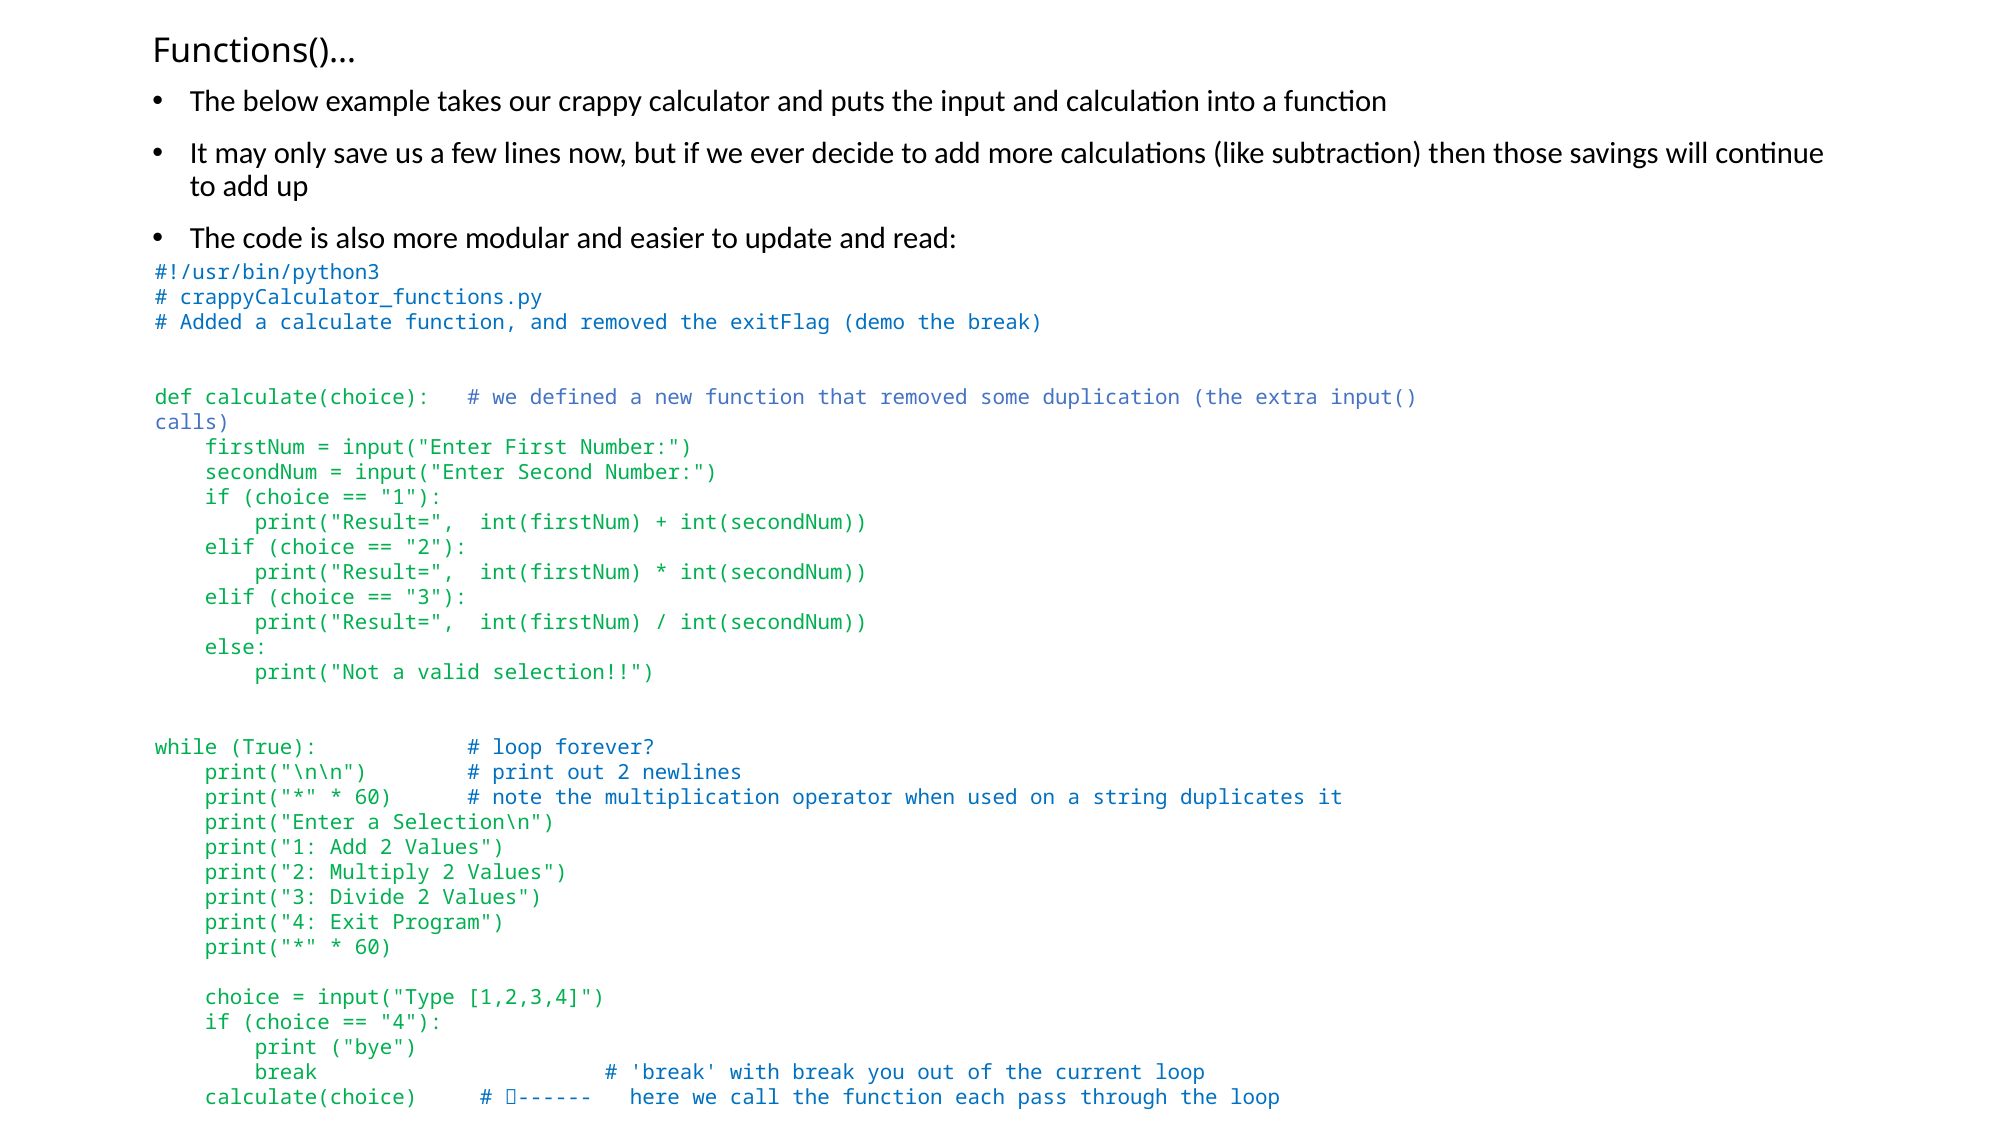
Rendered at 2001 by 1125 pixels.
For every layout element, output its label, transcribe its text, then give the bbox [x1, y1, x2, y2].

text_box #!/usr/bin/python3 # crappyCalculator_functions.py # Added a calculate function, and removed the exitFlag (demo the break) def calculate(choice): # we defined a new function that removed some duplication (the extra input() calls) firstNum = input("Enter First Number:") secondNum = input("Enter Second Number:") if (choice == "1"): print("Result=", int(firstNum) + int(secondNum)) elif (choice == "2"): print("Result=", int(firstNum) * int(secondNum)) elif (choice == "3"): print("Result=", int(firstNum) / int(secondNum)) else: print("Not a valid selection!!") while (True): # loop forever? print("\n\n") # print out 2 newlines print("*" * 60) # note the multiplication operator when used on a string duplicates it print("Enter a Selection\n") print("1: Add 2 Values") print("2: Multiply 2 Values") print("3: Divide 2 Values") print("4: Exit Program") print("*" * 60) choice = input("Type [1,2,3,4]") if (choice == "4"): print ("bye") break # 'break' with break you out of the current loop calculate(choice) # ------ here we call the function each pass through the loop [140, 251, 1474, 1116]
list The below example takes our crappy calculator and puts the input and calculation into a function It may only save us a few lines now, but if we ever decide to add more calculations (like subtraction) then those savings will continue to add up The code is also more modular and easier to update and read: [137, 77, 1863, 263]
title Functions()… [137, 25, 1863, 77]
